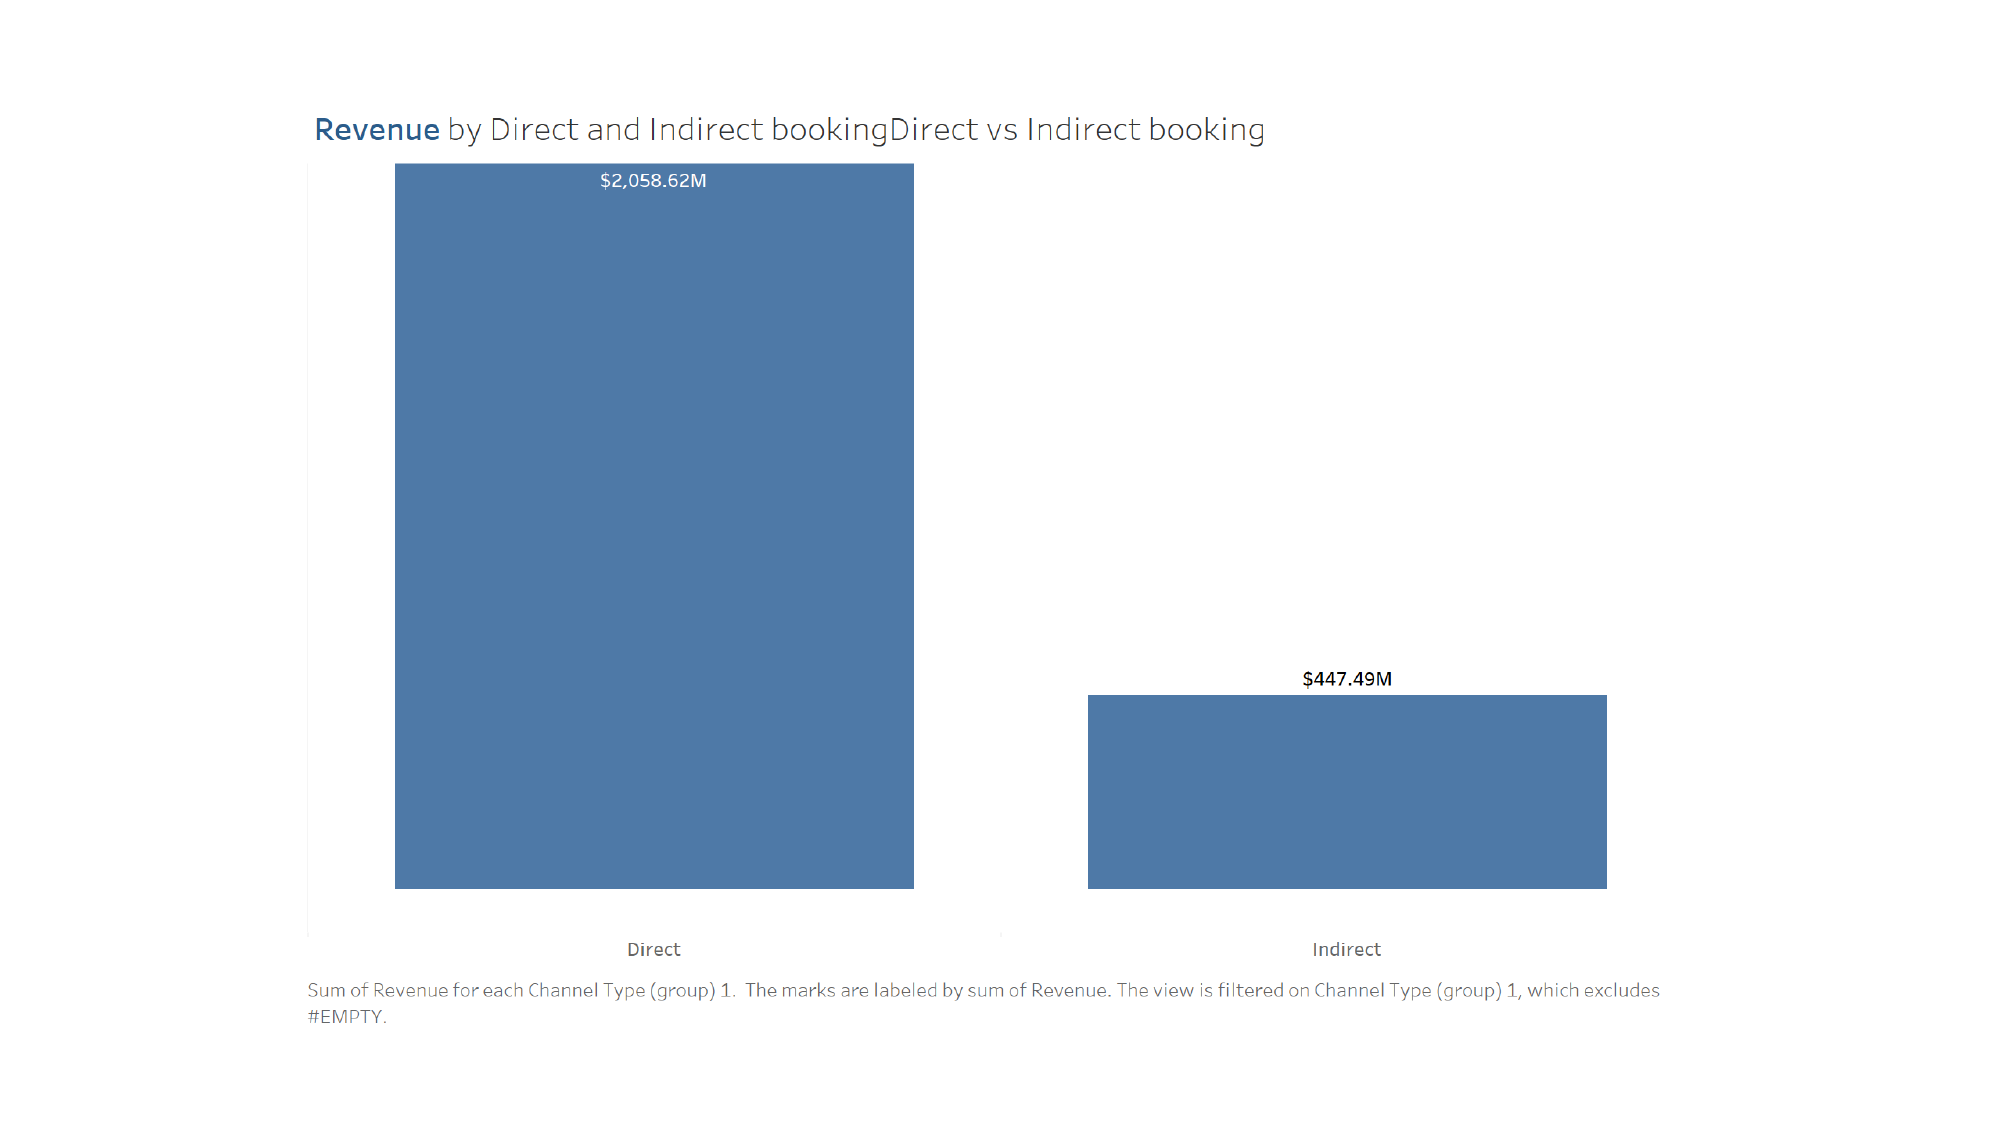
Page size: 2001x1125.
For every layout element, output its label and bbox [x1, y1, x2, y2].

picture [307, 95, 1693, 1029]
